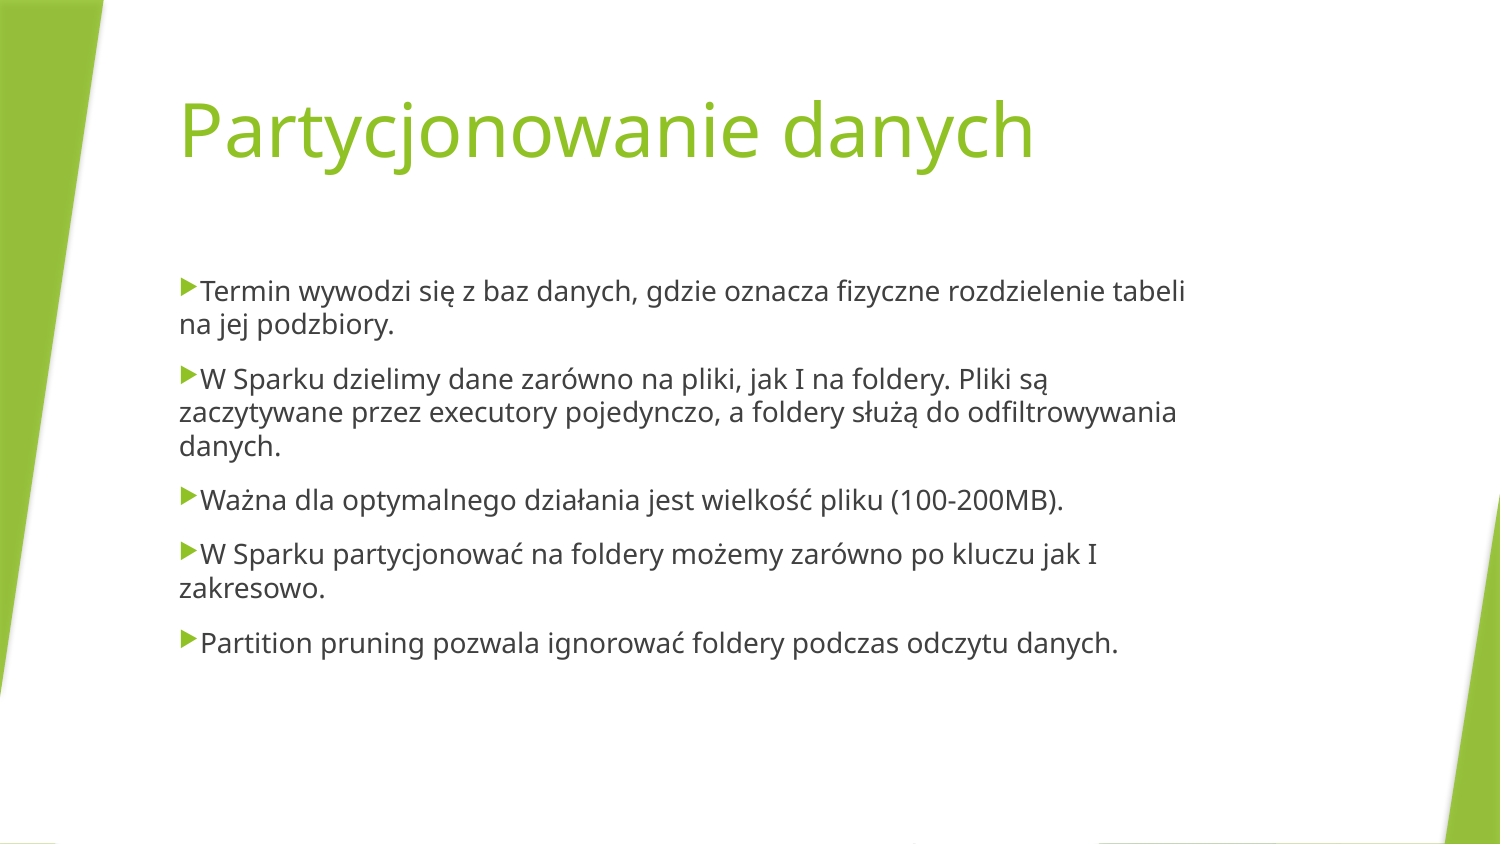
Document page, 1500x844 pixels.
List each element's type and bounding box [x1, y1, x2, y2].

text_box [0, 0, 1500, 844]
